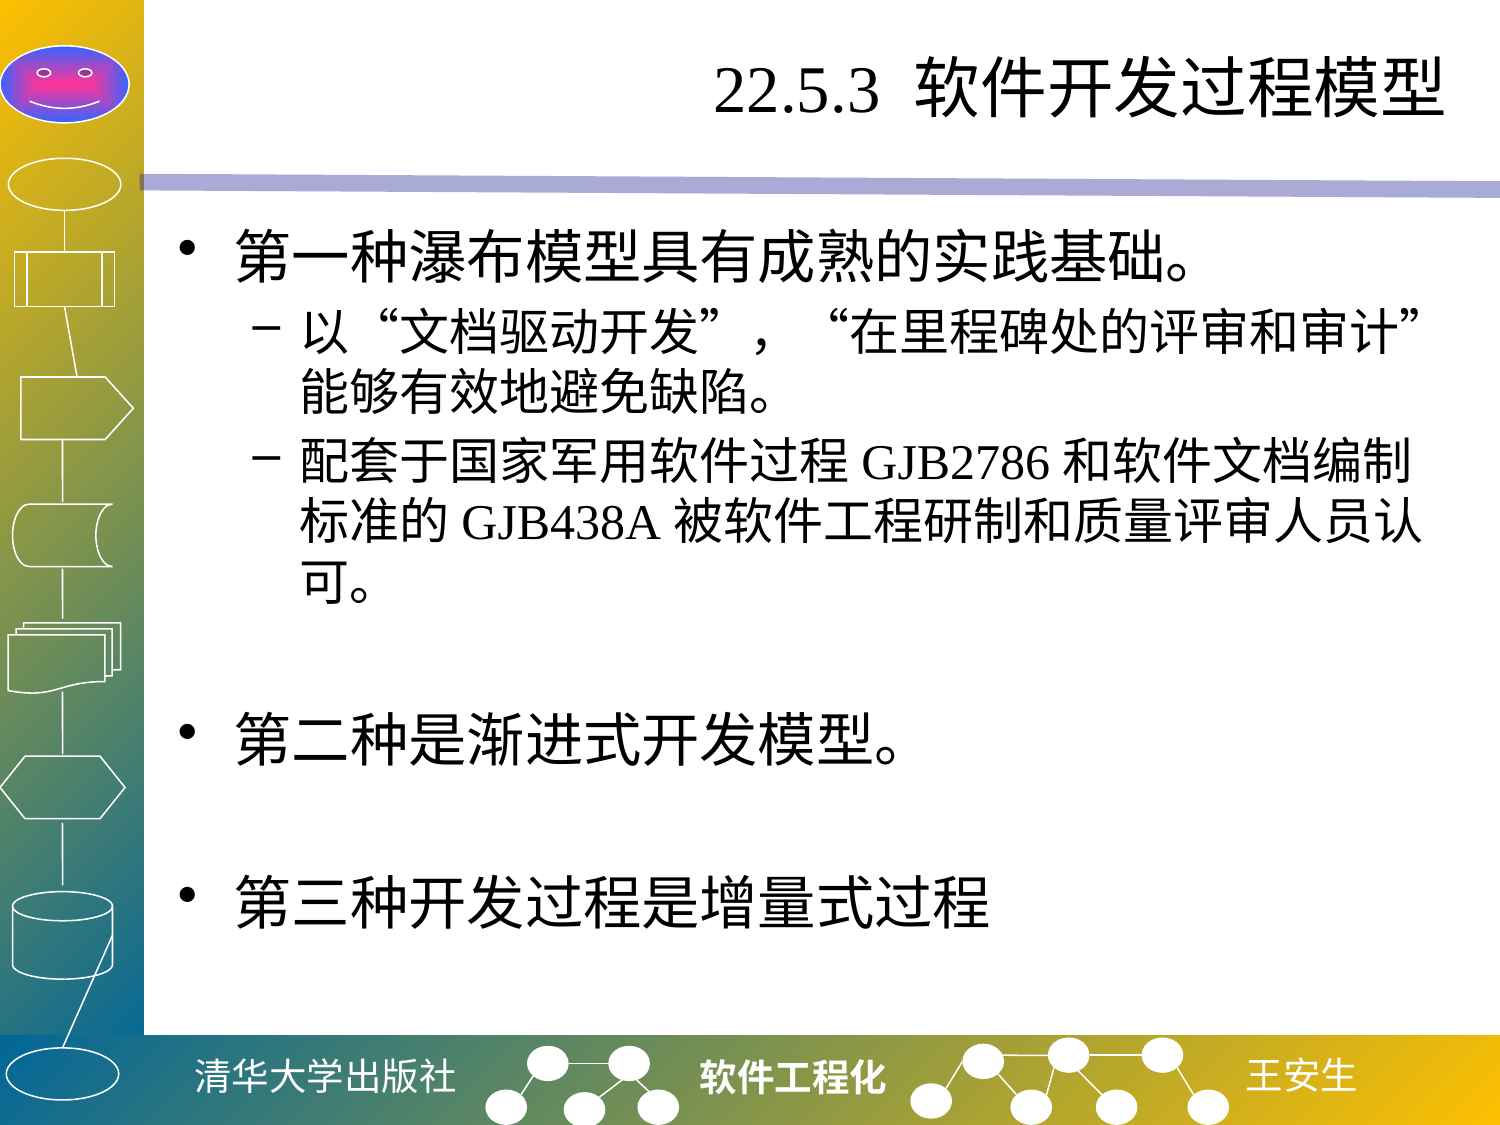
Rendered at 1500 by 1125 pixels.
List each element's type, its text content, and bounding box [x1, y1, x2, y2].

list 第一种瀑布模型具有成熟的实践基础。 以“文档驱动开发”，“在里程碑处的评审和审计”能够有效地避免缺陷。 配套于国家军用软件过程GJB2786和软件文档编制标准的GJB438A被软件工程研制和质量评审人员认可。 第二种是渐进式开发模型。 第三种开发过程是增量式过程 [162, 212, 1476, 1017]
title 22.5.3 软件开发过程模型 [187, 24, 1463, 147]
